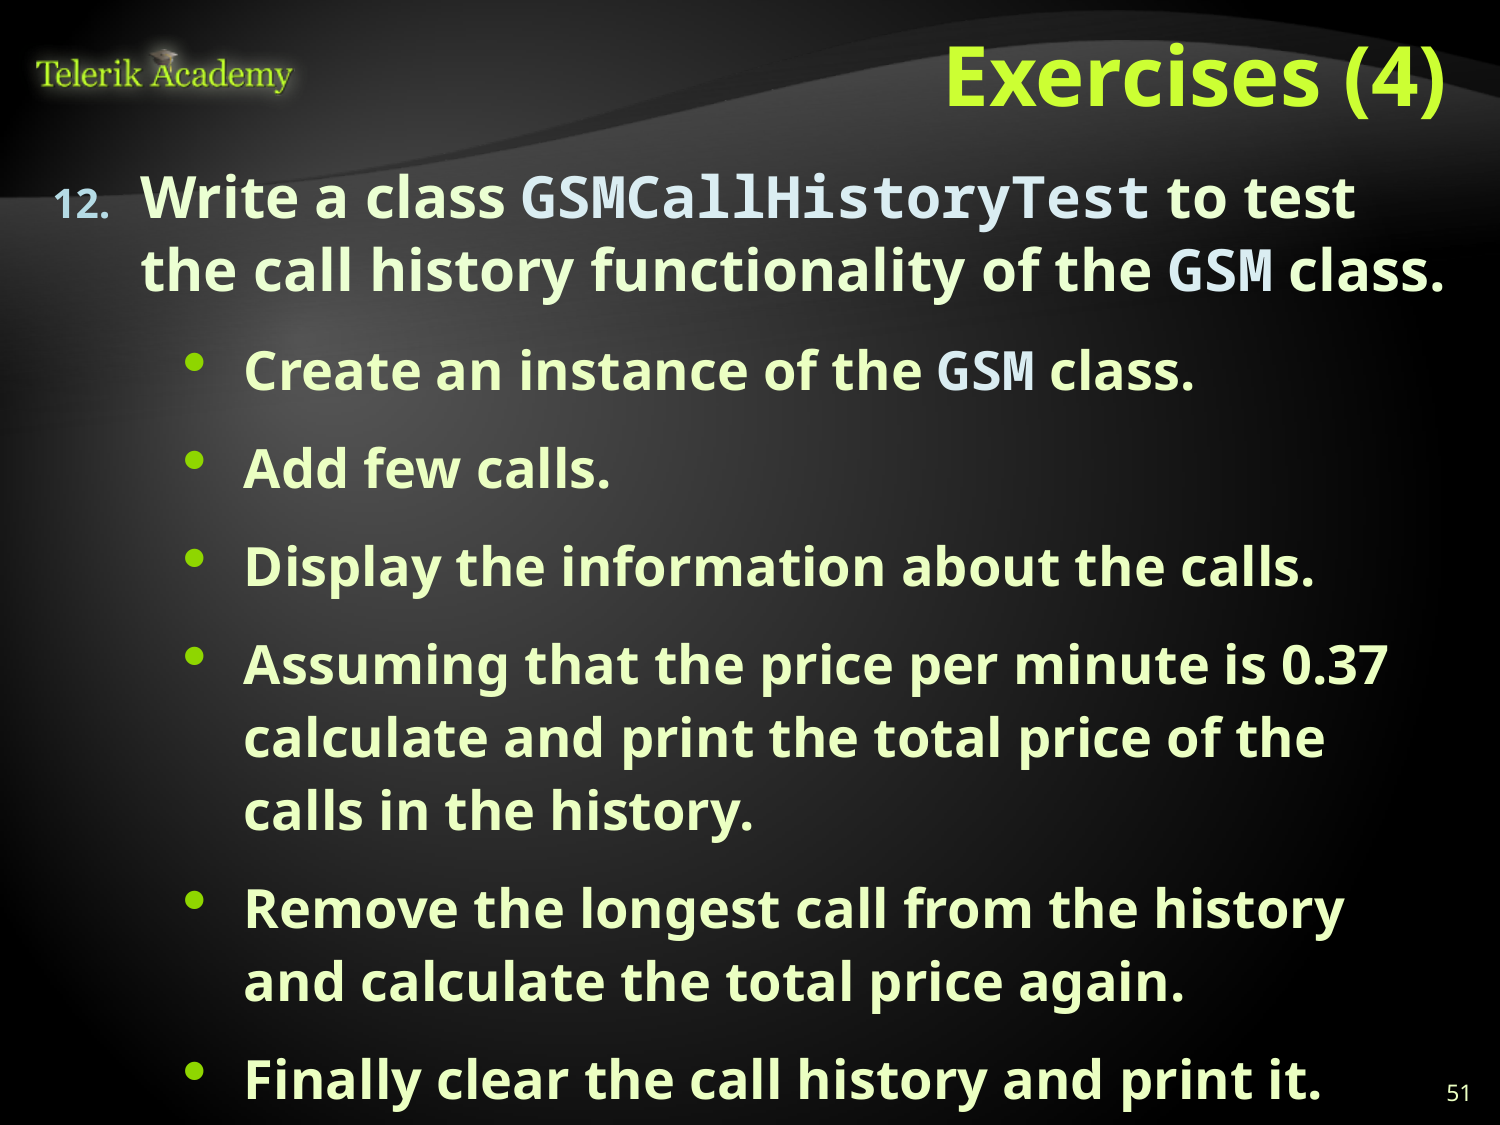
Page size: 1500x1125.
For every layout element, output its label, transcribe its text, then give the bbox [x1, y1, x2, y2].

picture [0, 0, 1500, 1125]
list Write a class GSMCallHistoryTest to test the call history functionality of the GSM class. Create an instance of the GSM class. Add few calls. Display the information about the calls. Assuming that the price per minute is 0.37 calculate and print the total price of the calls in the history. Remove the longest call from the history and calculate the total price again. Finally clear the call history and print it. [37, 149, 1463, 1100]
slide_number 51 [1412, 1074, 1488, 1113]
title Exercises (4) [300, 12, 1463, 149]
